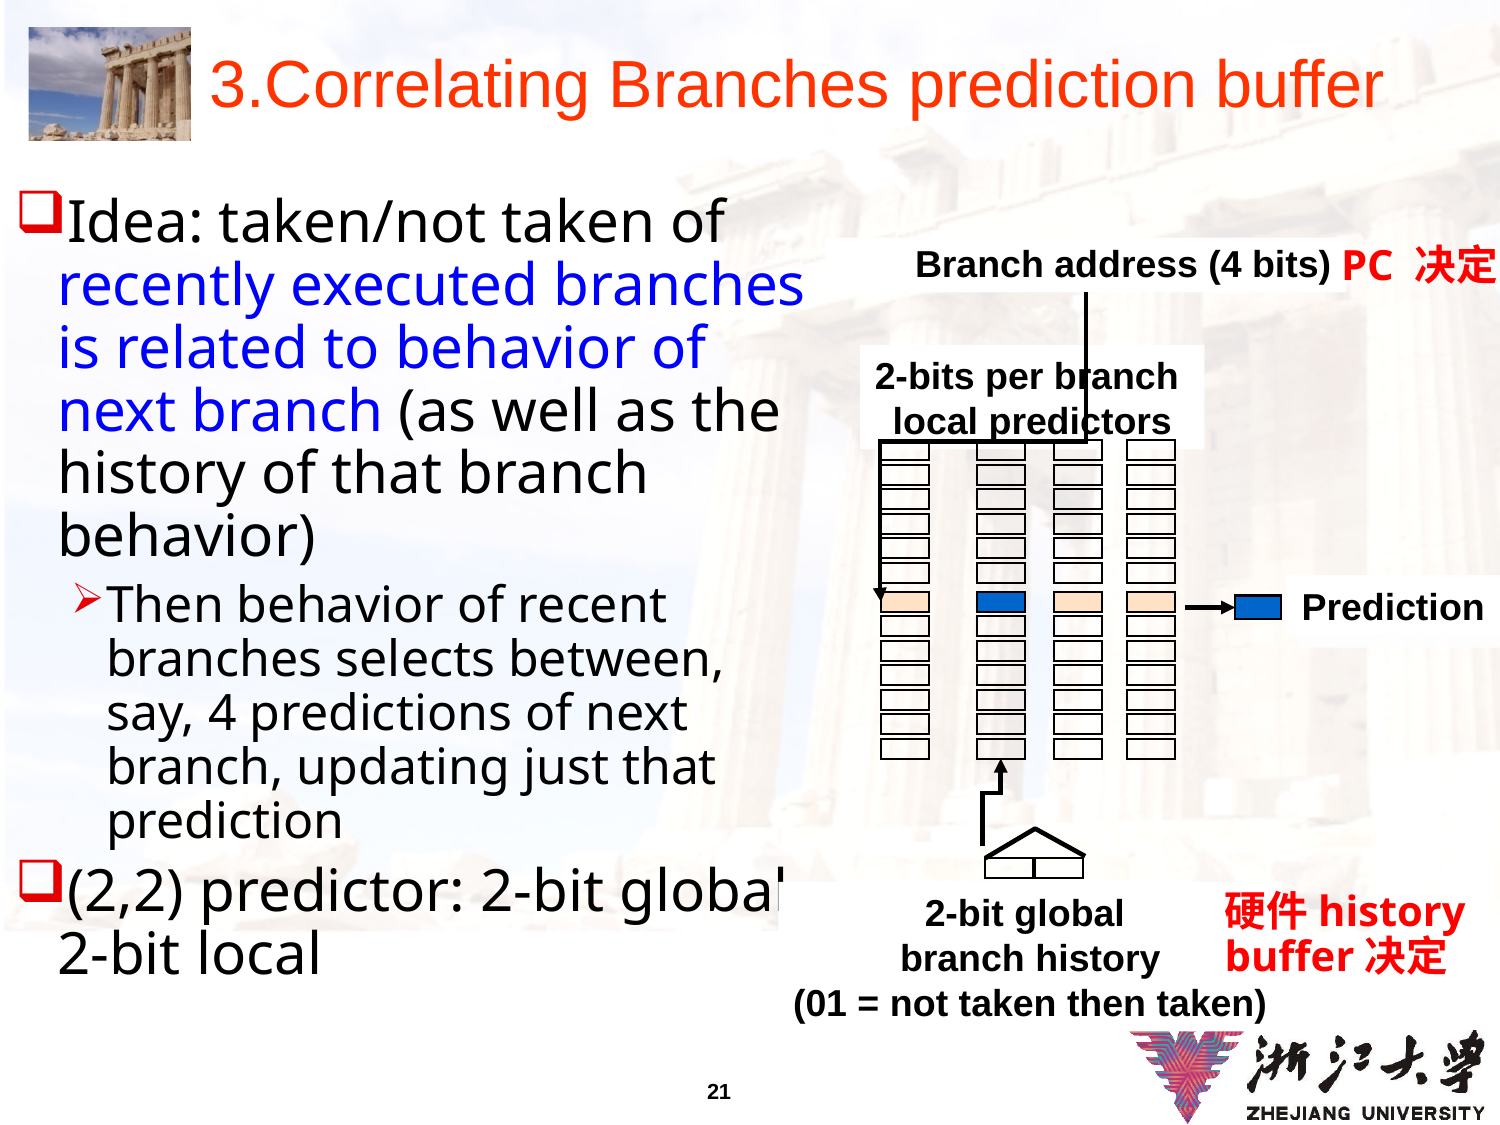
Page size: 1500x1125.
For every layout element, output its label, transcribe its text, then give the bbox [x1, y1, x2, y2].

list Idea: taken/not taken of recently executed branches is related to behavior of next branch (as well as the history of that branch behavior) Then behavior of recent branches selects between, say, 4 predictions of next branch, updating just that prediction (2,2) predictor: 2-bit global, 2-bit local [0, 184, 838, 1010]
title 3.Correlating Branches prediction buffer [194, 0, 1500, 161]
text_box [778, 237, 1500, 1032]
picture [0, 1010, 1500, 1125]
picture [0, 0, 1500, 237]
